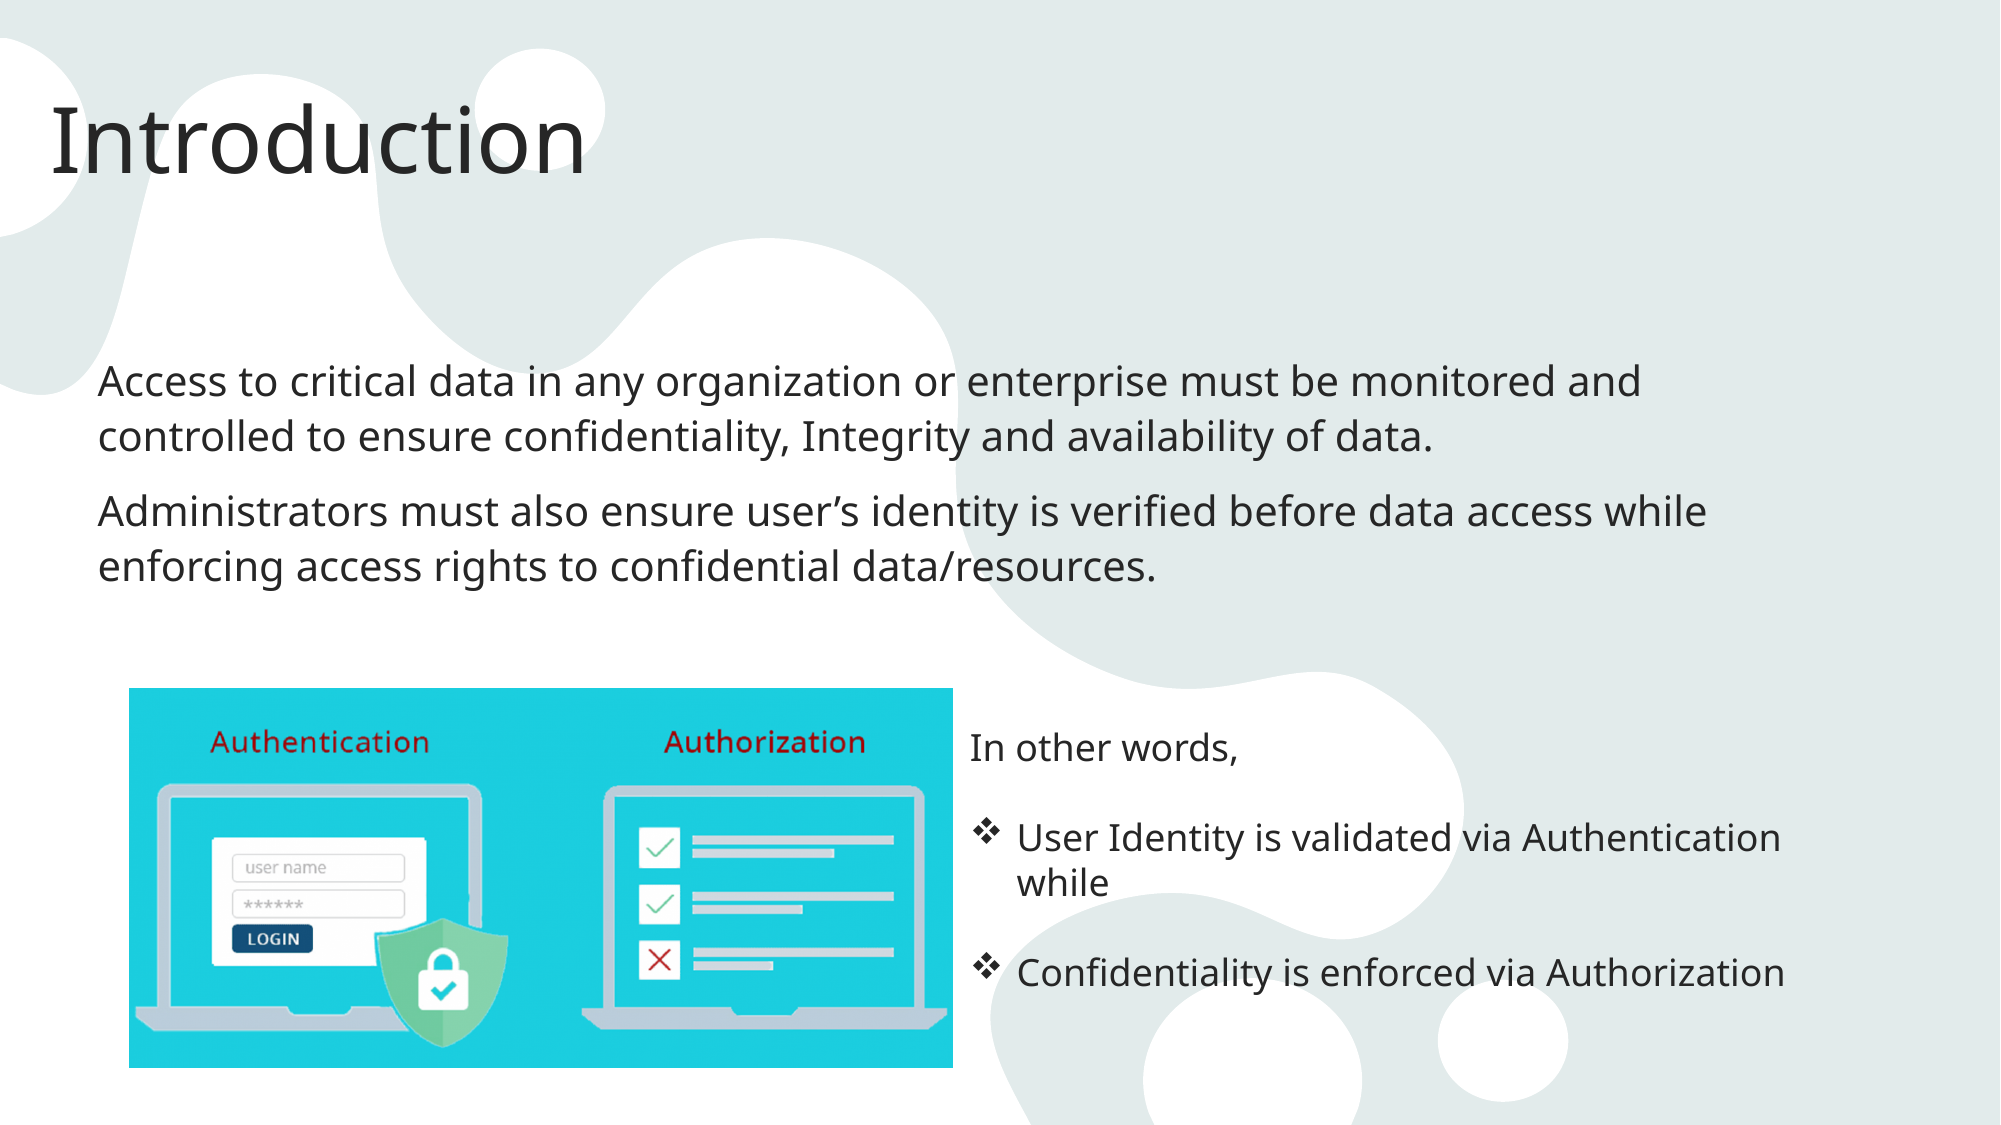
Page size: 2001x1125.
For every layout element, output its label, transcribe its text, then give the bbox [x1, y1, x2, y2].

list Access to critical data in any organization or enterprise must be monitored and controlled to ensure confidentiality, Integrity and availability of data. Administrators must also ensure user’s identity is verified before data access while enforcing access rights to confidential data/resources. [82, 341, 1859, 656]
picture [129, 688, 953, 1069]
text_box In other words, User Identity is validated via Authentication while Confidentiality is enforced via Authorization [954, 716, 1900, 1001]
text_box Introduction [35, 15, 901, 200]
